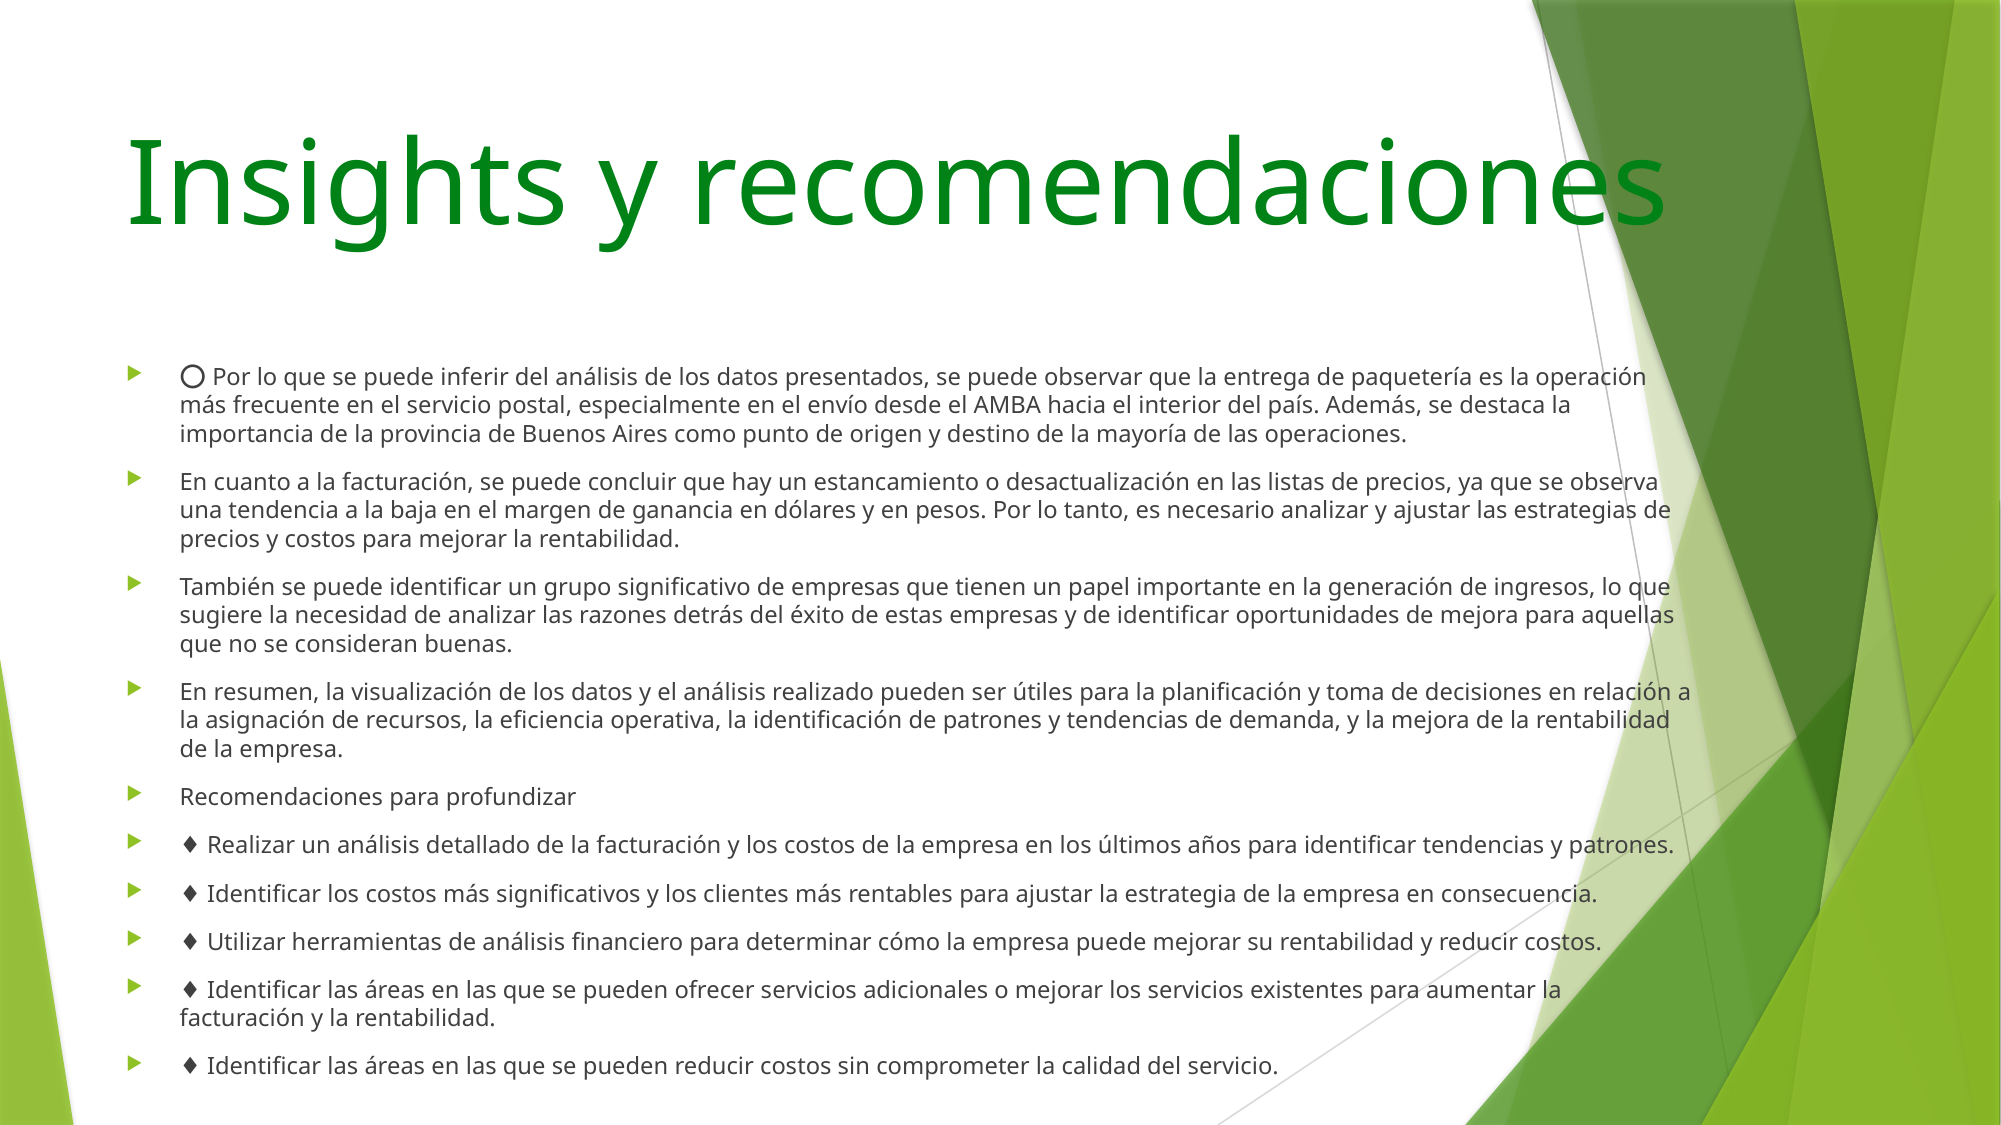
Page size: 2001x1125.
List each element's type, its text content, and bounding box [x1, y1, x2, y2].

list ⭕ Por lo que se puede inferir del análisis de los datos presentados, se puede observar que la entrega de paquetería es la operación más frecuente en el servicio postal, especialmente en el envío desde el AMBA hacia el interior del país. Además, se destaca la importancia de la provincia de Buenos Aires como punto de origen y destino de la mayoría de las operaciones. En cuanto a la facturación, se puede concluir que hay un estancamiento o desactualización en las listas de precios, ya que se observa una tendencia a la baja en el margen de ganancia en dólares y en pesos. Por lo tanto, es necesario analizar y ajustar las estrategias de precios y costos para mejorar la rentabilidad. También se puede identificar un grupo significativo de empresas que tienen un papel importante en la generación de ingresos, lo que sugiere la necesidad de analizar las razones detrás del éxito de estas empresas y de identificar oportunidades de mejora para aquellas que no se consideran buenas. En resumen, la visualización de los datos y el análisis realizado pueden ser útiles para la planificación y toma de decisiones en relación a la asignación de recursos, la eficiencia operativa, la identificación de patrones y tendencias de demanda, y la mejora de la rentabilidad de la empresa. Recomendaciones para profundizar ♦ Realizar un análisis detallado de la facturación y los costos de la empresa en los últimos años para identificar tendencias y patrones. ♦ Identificar los costos más significativos y los clientes más rentables para ajustar la estrategia de la empresa en consecuencia. ♦ Utilizar herramientas de análisis financiero para determinar cómo la empresa puede mejorar su rentabilidad y reducir costos. ♦ Identificar las áreas en las que se pueden ofrecer servicios adicionales o mejorar los servicios existentes para aumentar la facturación y la rentabilidad. ♦ Identificar las áreas en las que se pueden reducir costos sin comprometer la calidad del servicio. [111, 354, 1711, 1095]
title Insights y recomendaciones [111, 99, 1711, 295]
